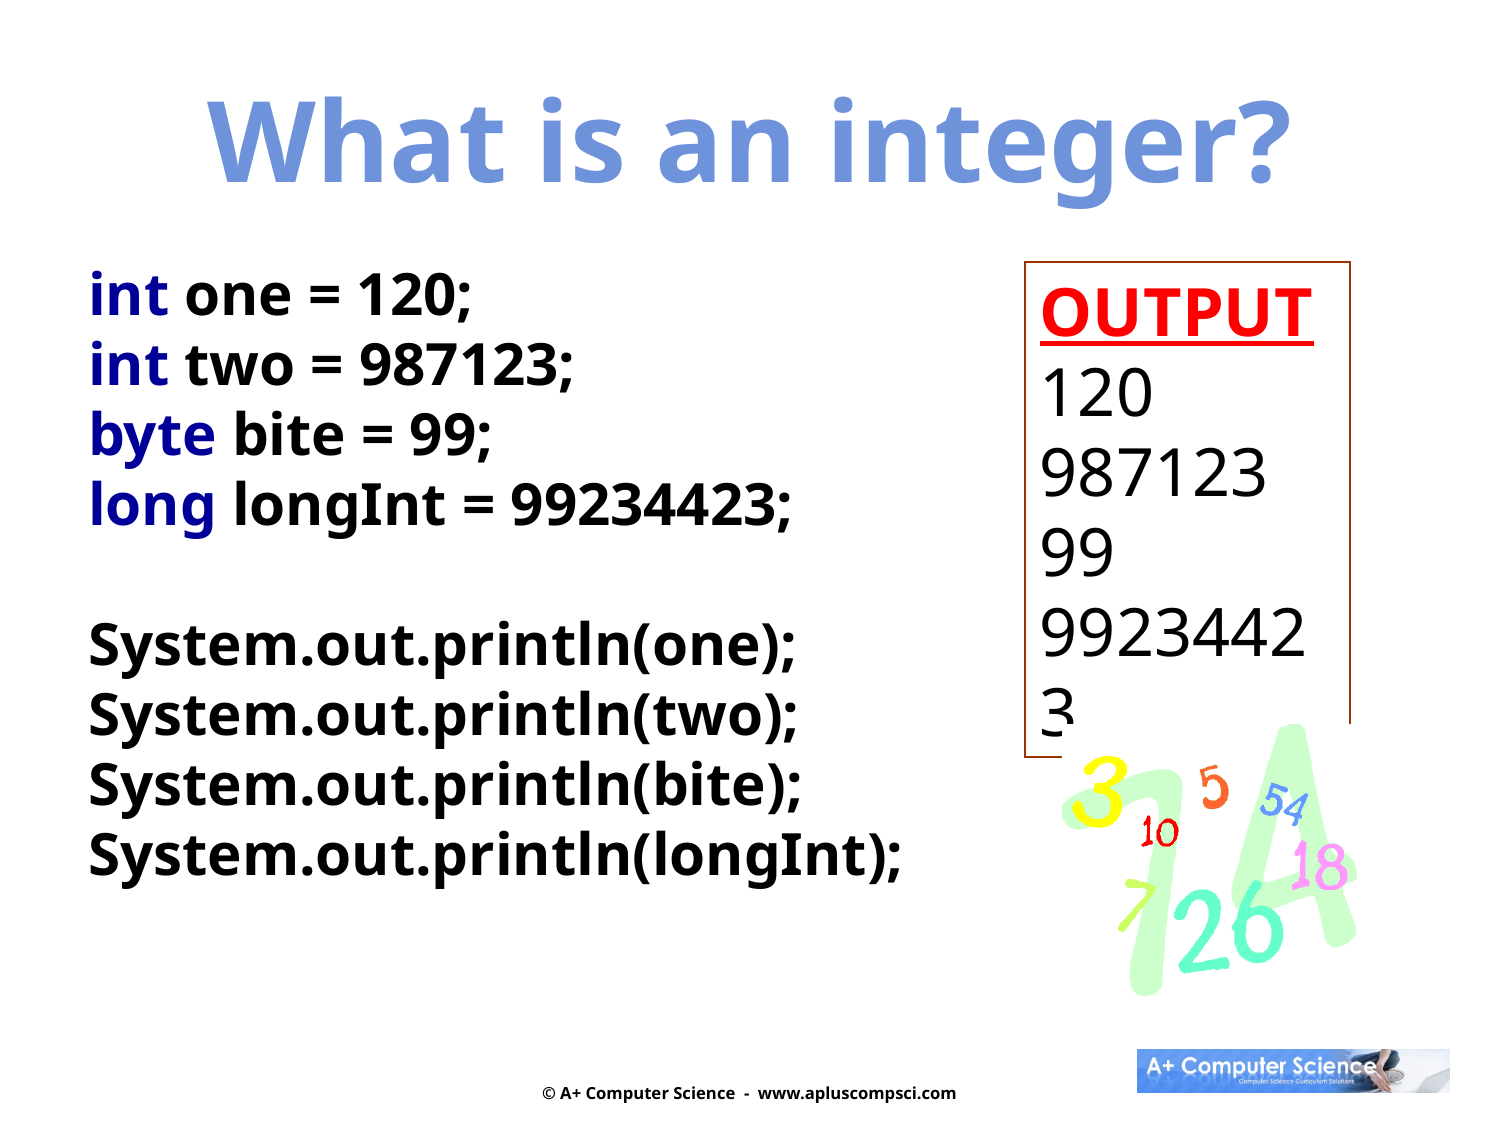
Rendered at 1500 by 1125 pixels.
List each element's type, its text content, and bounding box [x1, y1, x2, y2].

text_box OUTPUT 120 987123 99 99234423 [1025, 262, 1350, 757]
picture [1062, 724, 1357, 997]
text_box What is an integer? [0, 62, 1500, 213]
footer © A+ Computer Science - www.apluscompsci.com [512, 1024, 988, 1101]
text_box int one = 120; int two = 987123; byte bite = 99; long longInt = 99234423; System.out.println(one); System.out.println(two); System.out.println(bite); System.out.println(longInt); [73, 249, 919, 895]
picture [1137, 1049, 1450, 1093]
